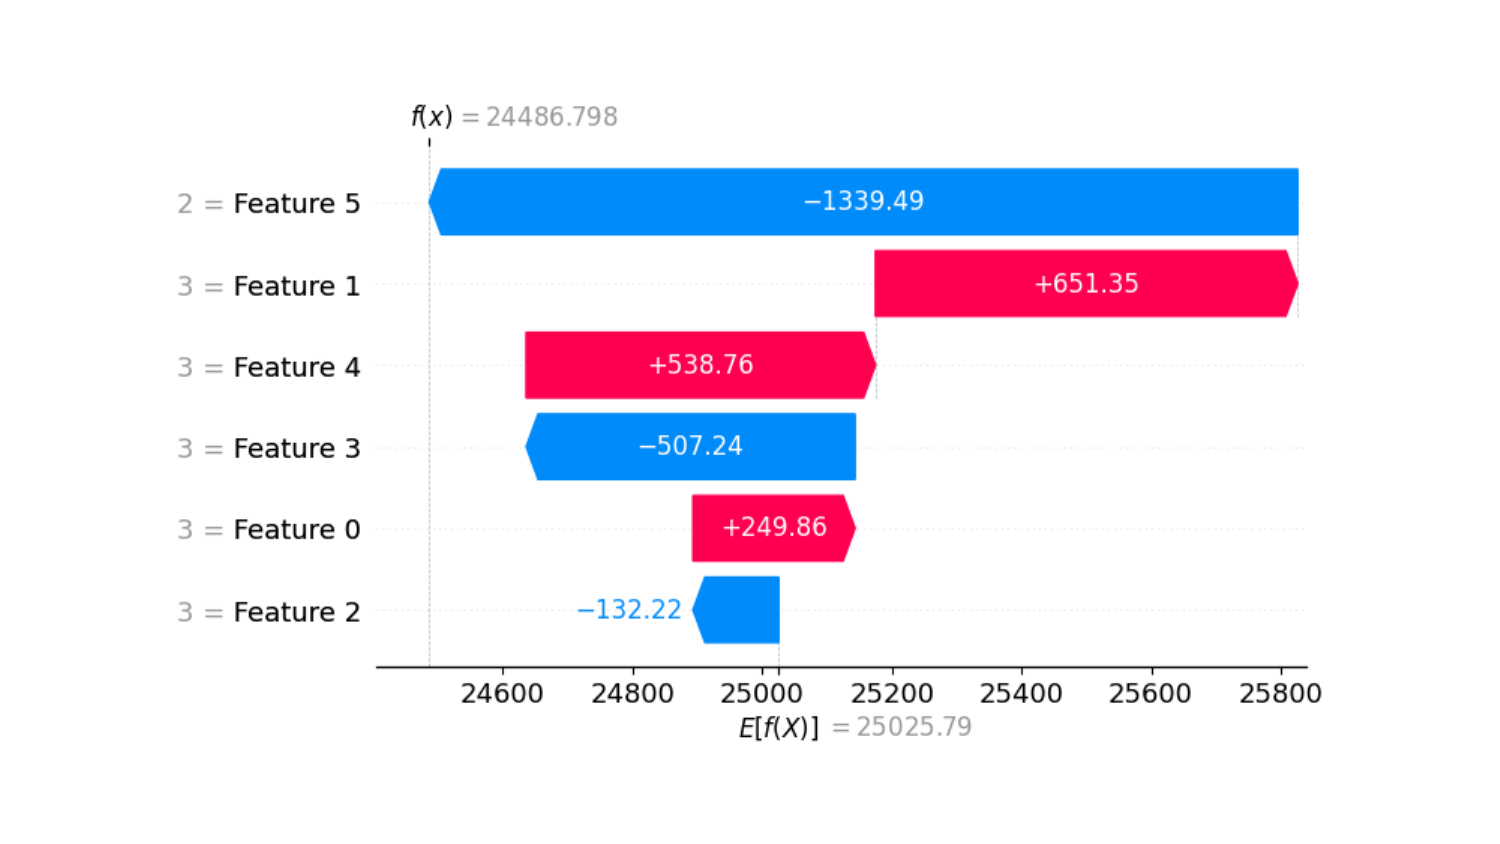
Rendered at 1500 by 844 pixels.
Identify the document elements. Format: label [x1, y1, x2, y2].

picture [162, 87, 1338, 757]
